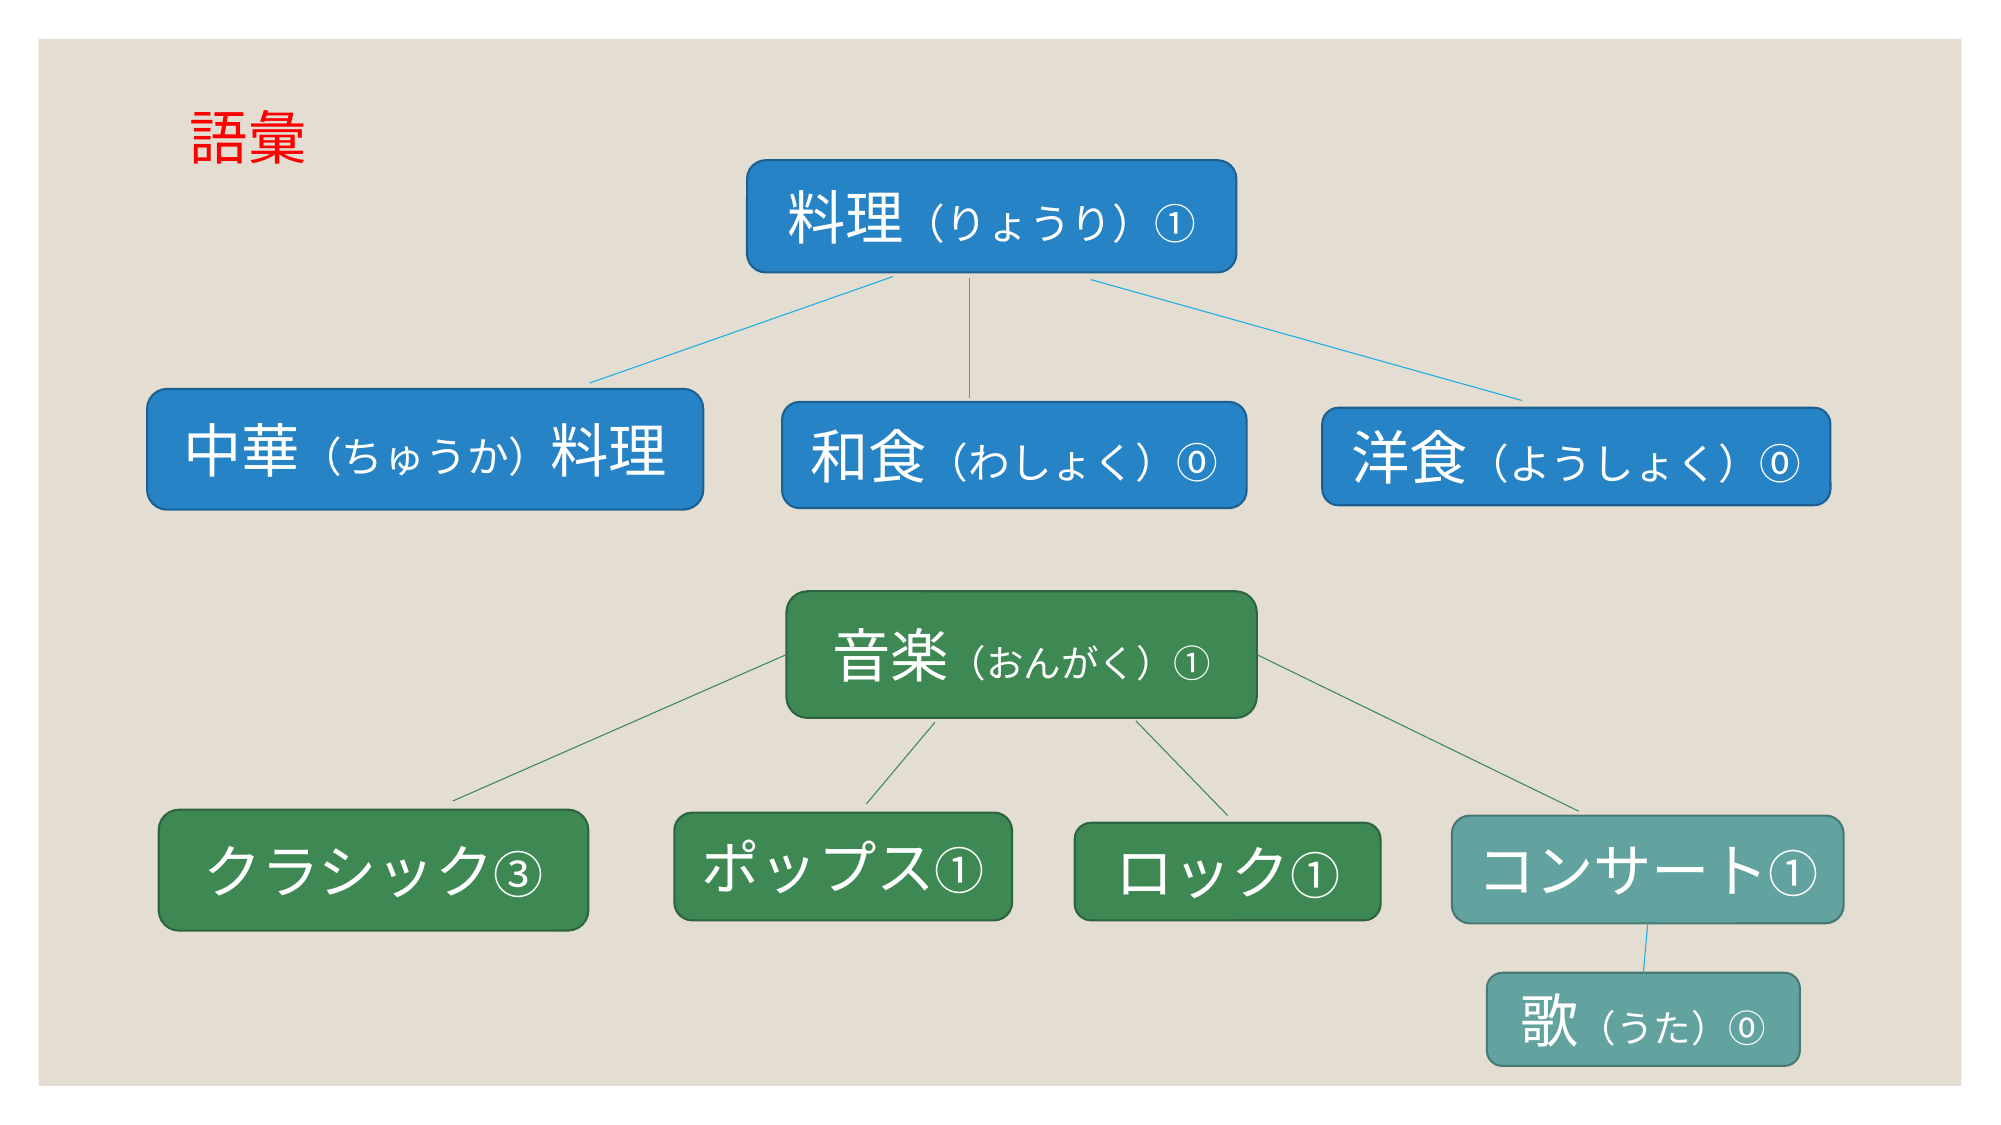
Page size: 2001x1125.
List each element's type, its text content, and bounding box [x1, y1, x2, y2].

text_box ロック① [1073, 821, 1382, 922]
text_box コンサート① [1450, 814, 1845, 925]
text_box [1090, 279, 1522, 401]
text_box 洋食（ようしょく）⓪ [1321, 406, 1832, 507]
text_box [1256, 654, 1579, 812]
text_box ポップス① [673, 811, 1014, 922]
text_box 料理（りょうり）① [745, 159, 1238, 274]
text_box クラシック③ [157, 808, 590, 932]
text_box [452, 654, 787, 801]
text_box 歌（うた）⓪ [1485, 971, 1801, 1067]
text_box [589, 276, 893, 383]
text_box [866, 722, 935, 804]
text_box 音楽（おんがく）① [785, 590, 1258, 719]
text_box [1643, 923, 1648, 973]
title 語彙 [174, 105, 1825, 177]
text_box 中華（ちゅうか）料理 [146, 387, 705, 511]
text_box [1135, 720, 1228, 816]
text_box 和食（わしょく）⓪ [781, 400, 1248, 510]
